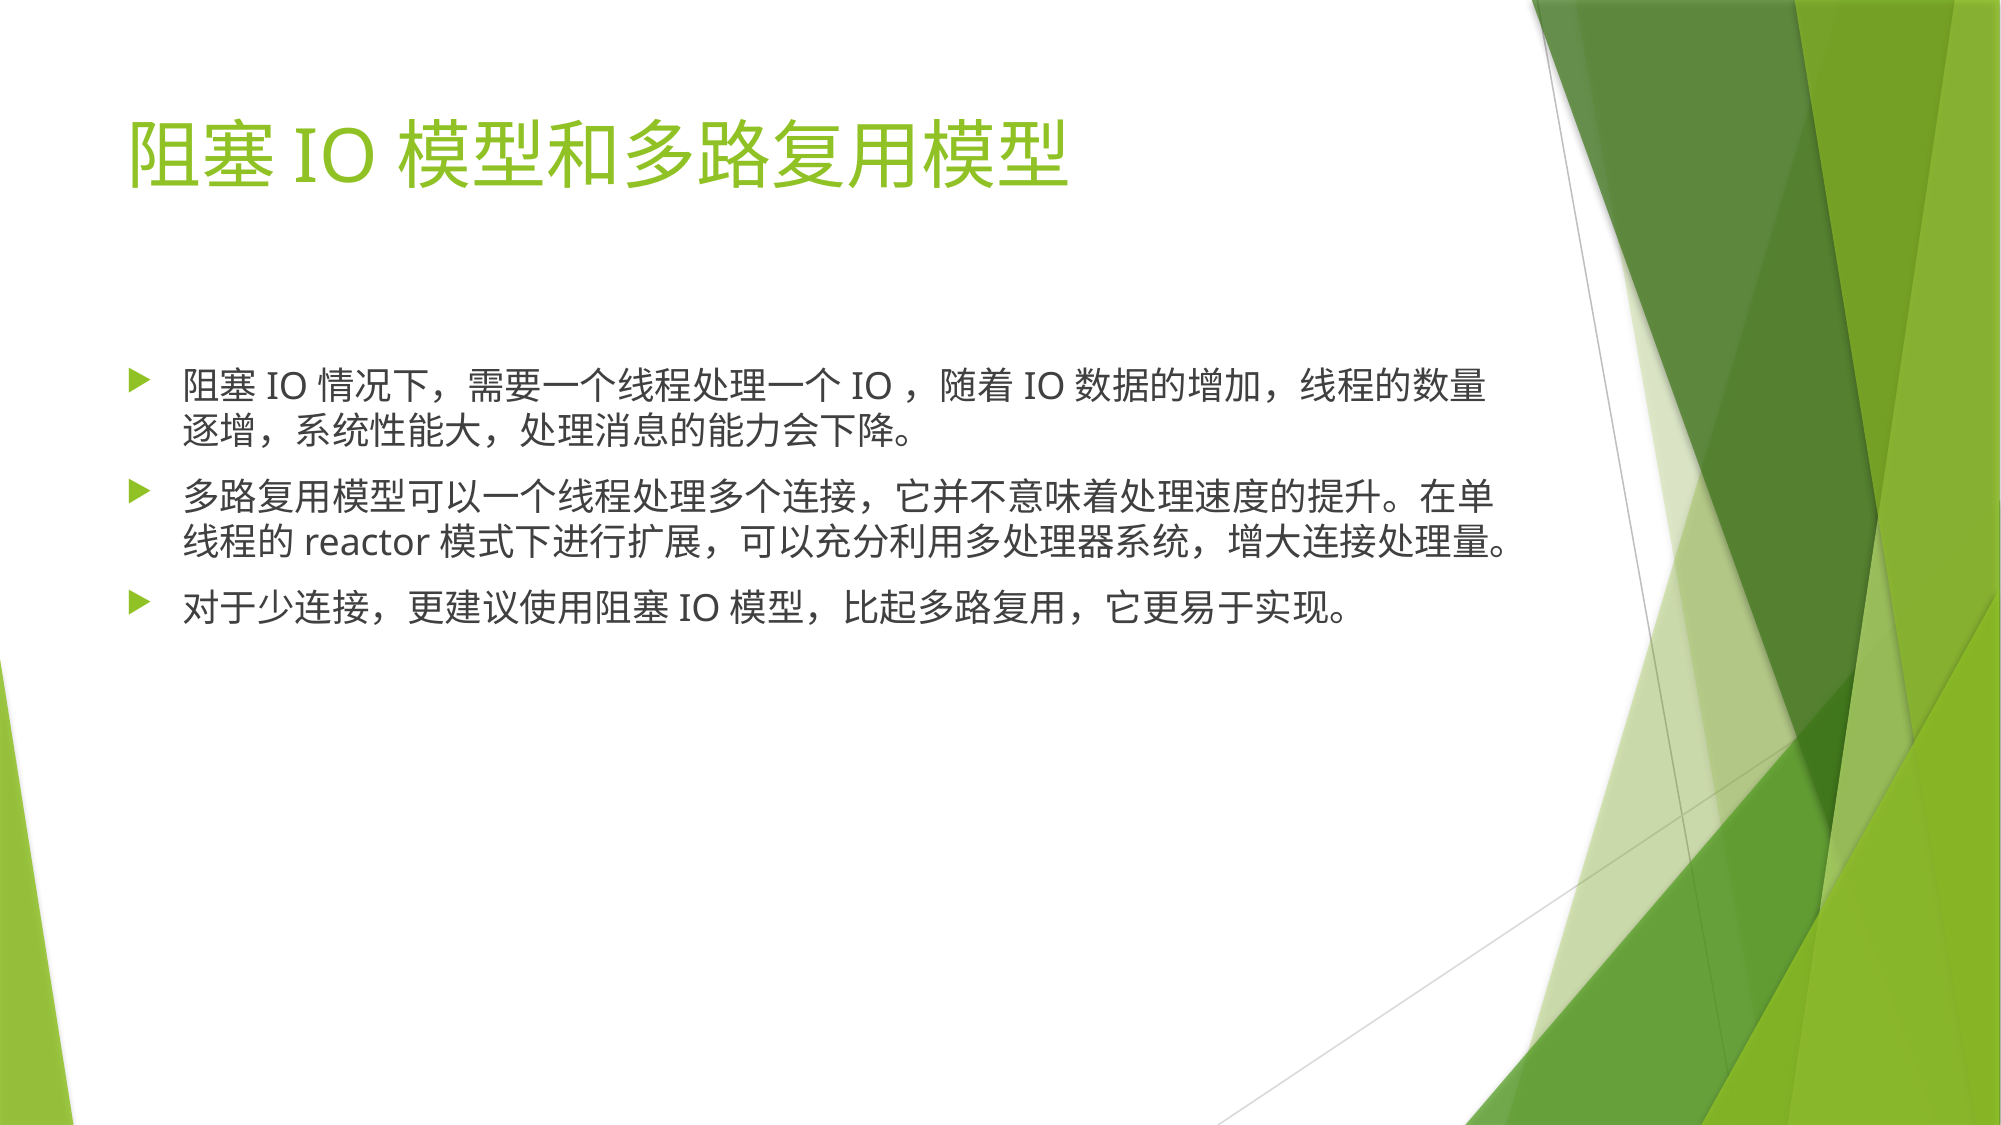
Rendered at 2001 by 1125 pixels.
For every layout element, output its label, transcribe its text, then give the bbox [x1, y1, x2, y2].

list 阻塞IO情况下，需要一个线程处理一个IO，随着IO数据的增加，线程的数量逐增，系统性能大，处理消息的能力会下降。 多路复用模型可以一个线程处理多个连接，它并不意味着处理速度的提升。在单线程的reactor模式下进行扩展，可以充分利用多处理器系统，增大连接处理量。 对于少连接，更建议使用阻塞IO模型，比起多路复用，它更易于实现。 [111, 354, 1522, 992]
title 阻塞IO模型和多路复用模型 [111, 99, 1522, 317]
